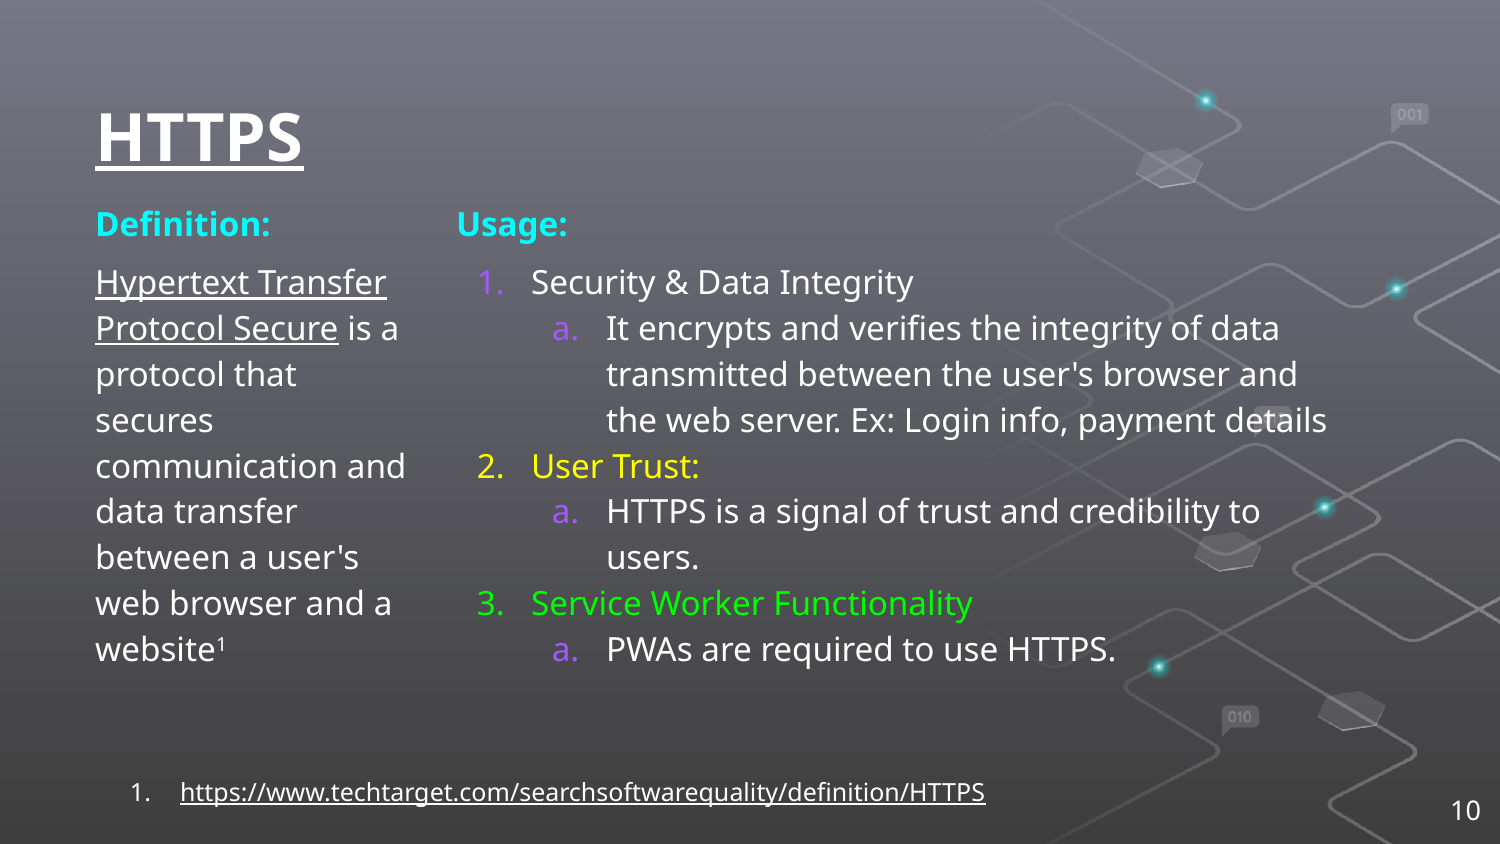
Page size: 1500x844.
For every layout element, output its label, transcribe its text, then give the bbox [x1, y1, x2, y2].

slide_number ‹#› [1391, 779, 1482, 844]
list Definition: Hypertext Transfer Protocol Secure is a protocol that secures communication and data transfer between a user's web browser and a website1 [95, 196, 425, 723]
title HTTPS [95, 33, 1146, 175]
list Usage: Security & Data Integrity It encrypts and verifies the integrity of data transmitted between the user's browser and the web server. Ex: Login info, payment details User Trust: HTTPS is a signal of trust and credibility to users. Service Worker Functionality PWAs are required to use HTTPS. [456, 196, 1350, 658]
picture [0, 0, 1500, 844]
text_box https://www.techtarget.com/searchsoftwarequality/definition/HTTPS [90, 761, 1350, 815]
